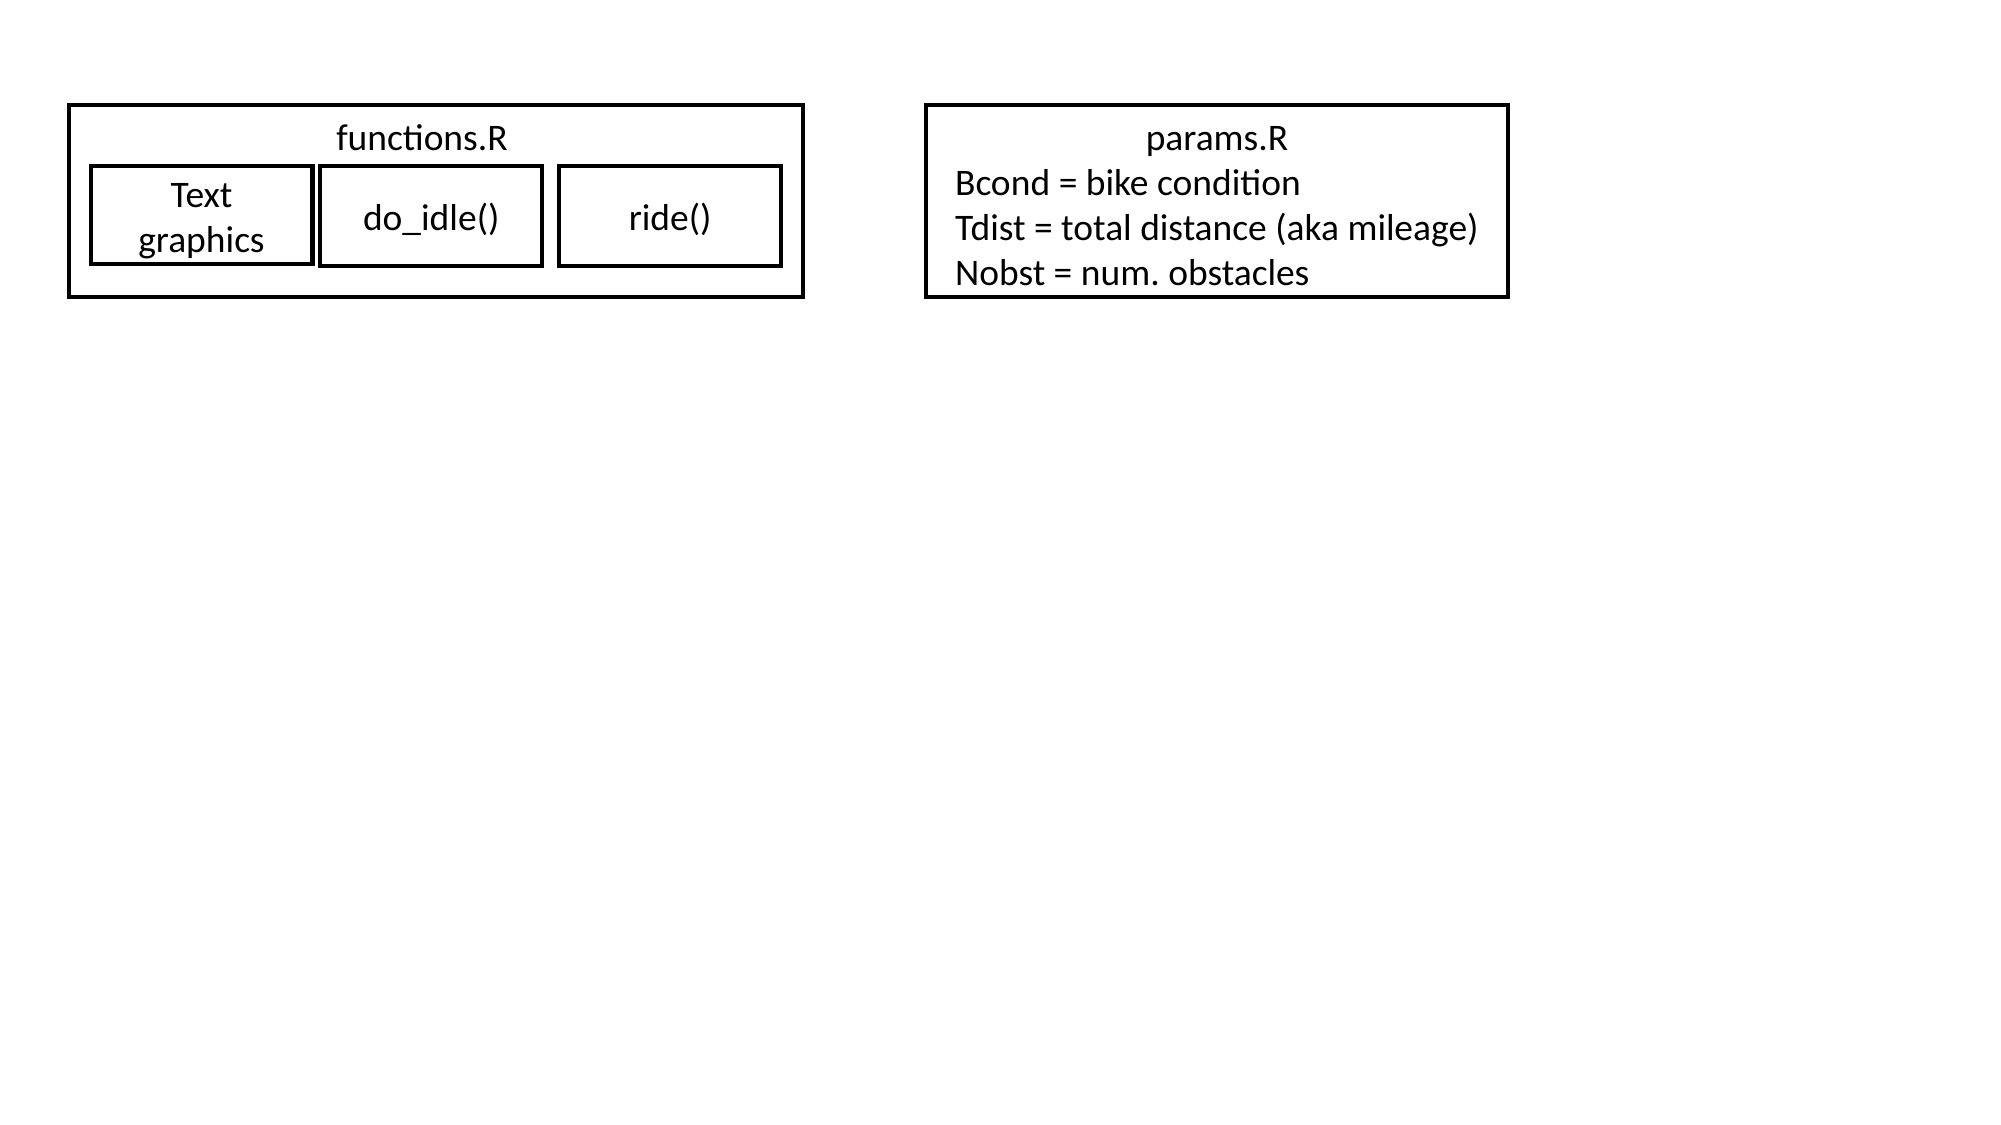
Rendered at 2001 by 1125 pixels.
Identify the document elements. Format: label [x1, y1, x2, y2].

text_box [68, 105, 1509, 303]
